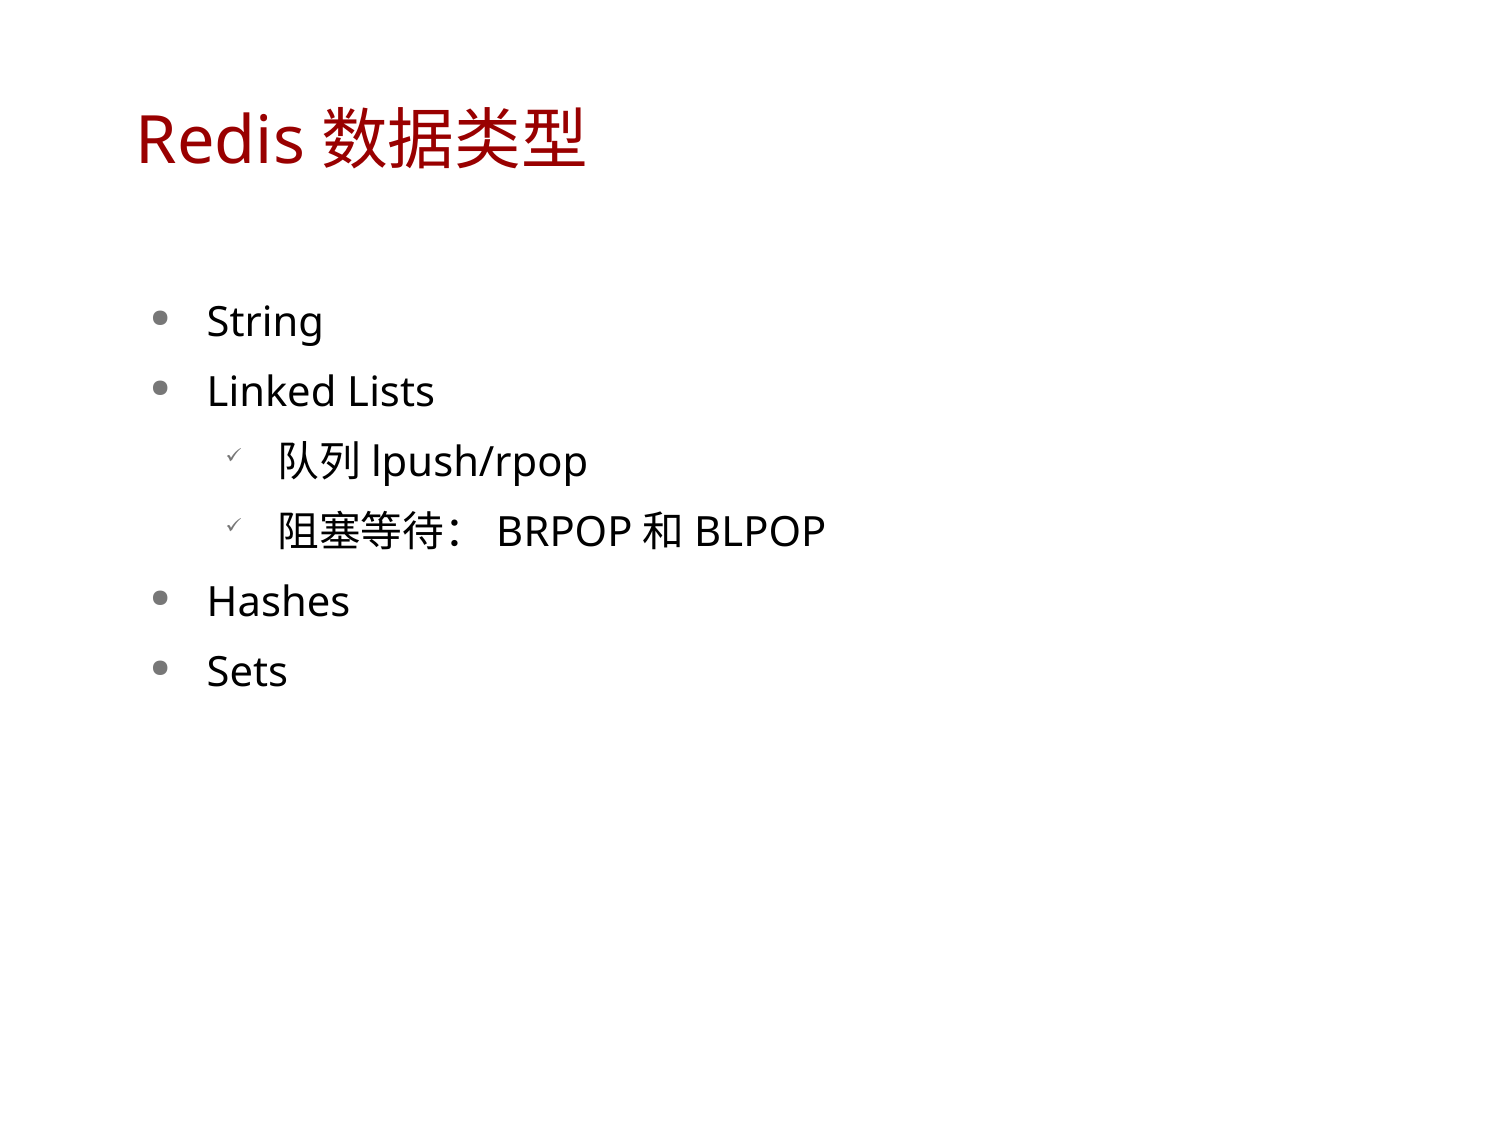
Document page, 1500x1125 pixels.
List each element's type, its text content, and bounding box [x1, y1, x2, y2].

text_box String Linked Lists 队列lpush/rpop 阻塞等待：BRPOP和BLPOP Hashes Sets [135, 267, 1400, 988]
title Redis数据类型 [135, 65, 1377, 210]
